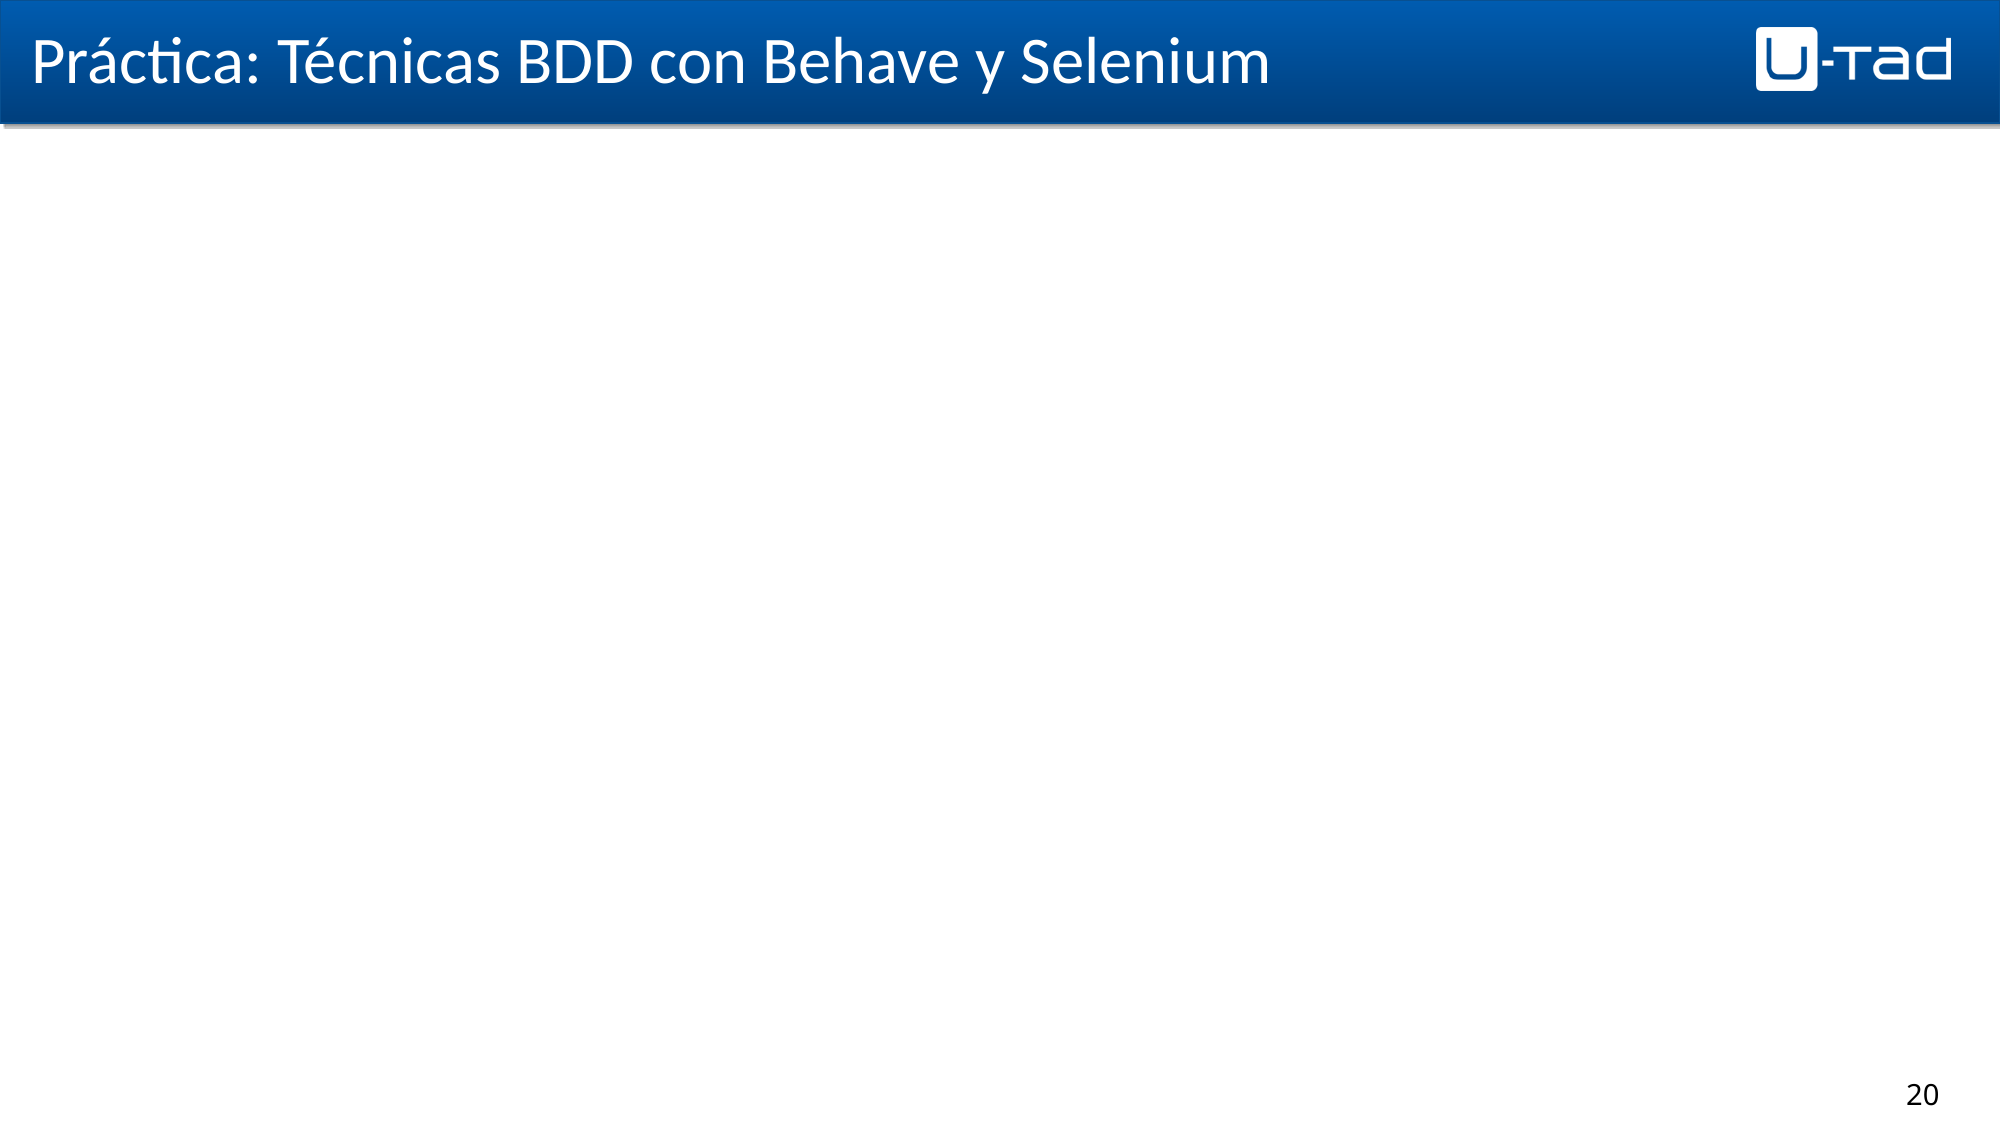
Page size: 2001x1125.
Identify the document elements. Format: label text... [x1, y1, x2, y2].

picture [1718, 23, 1988, 94]
text_box [0, 0, 2000, 124]
text_box Práctica: Técnicas BDD con Behave y Selenium [16, 9, 1911, 105]
